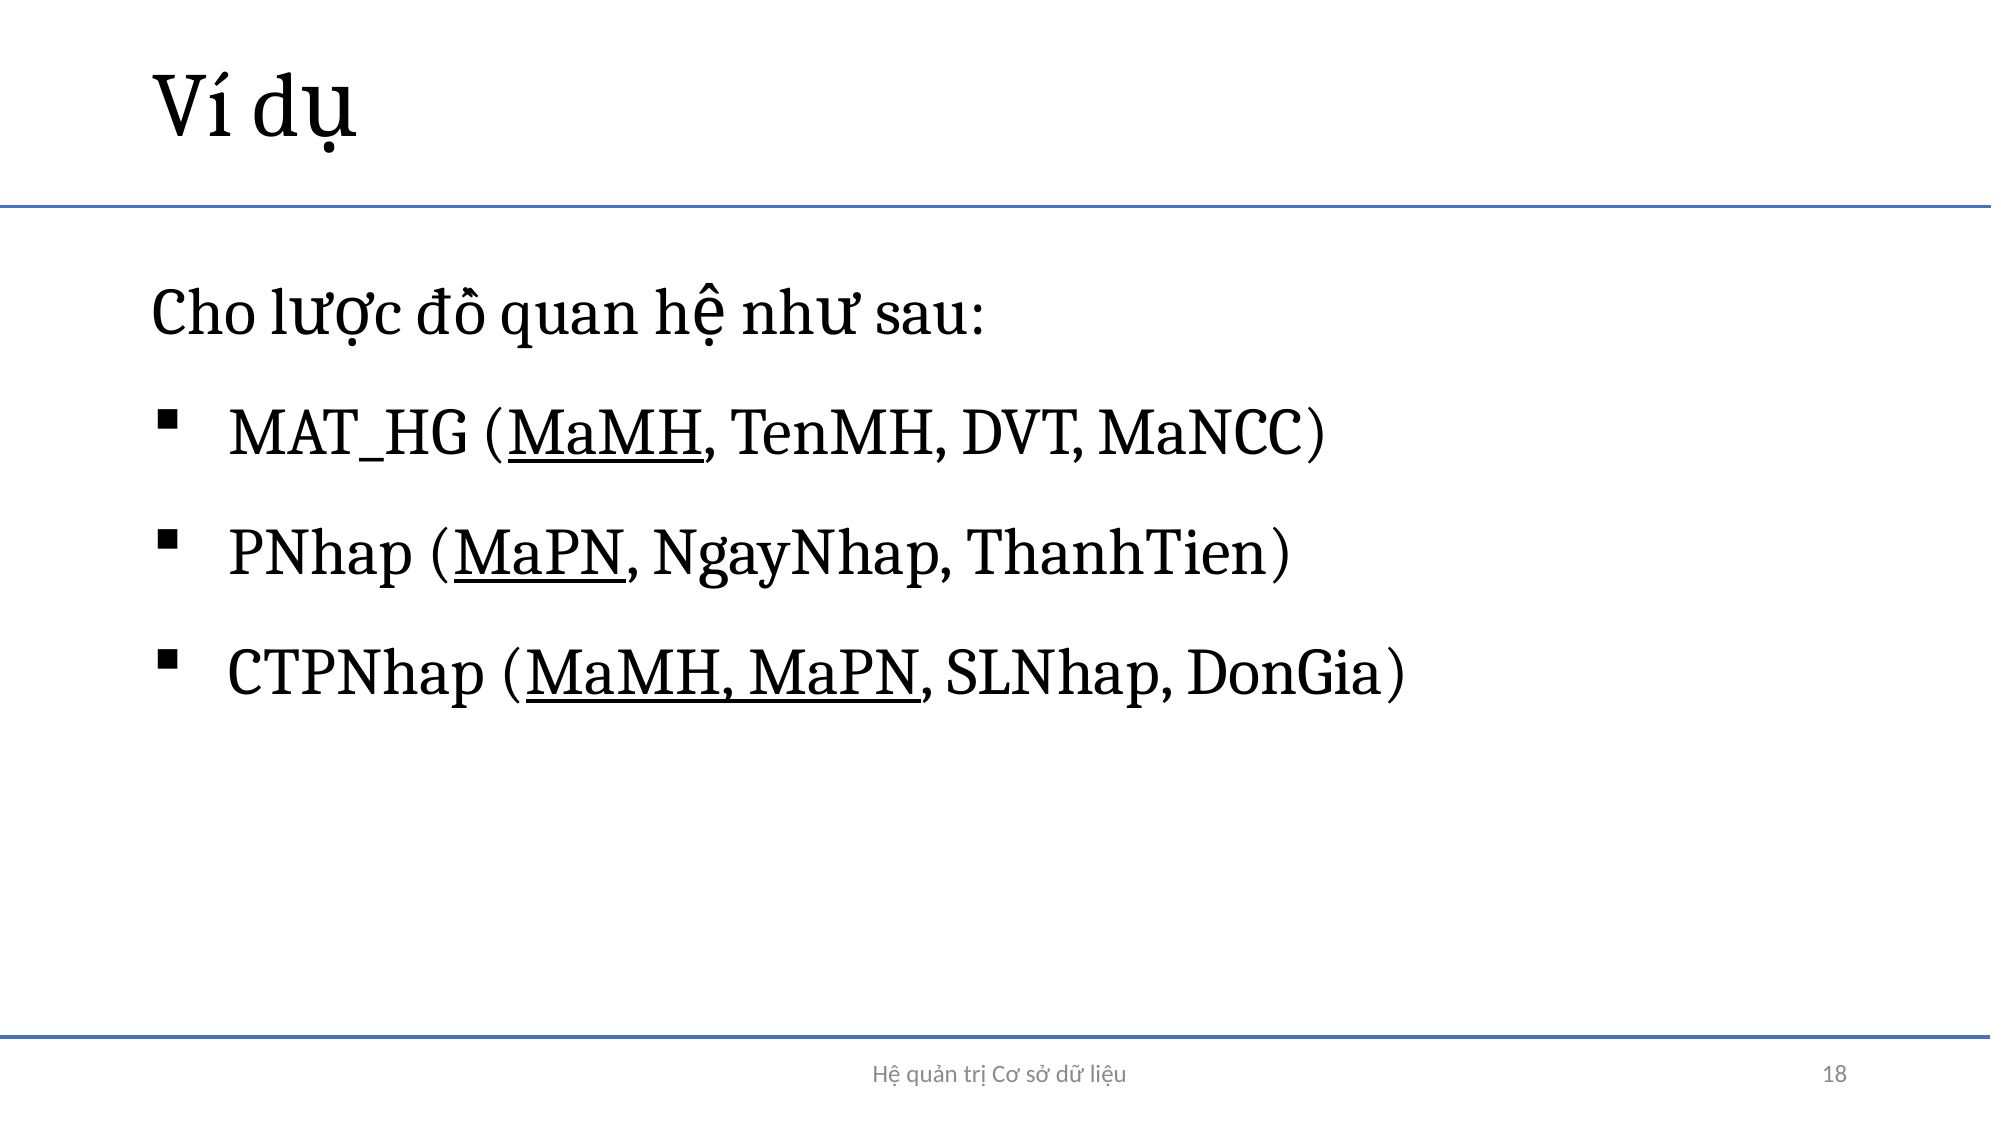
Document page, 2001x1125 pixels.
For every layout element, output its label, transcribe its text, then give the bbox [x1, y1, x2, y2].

footer Hệ quản trị Cơ sở dữ liệu [662, 1042, 1338, 1103]
list Cho lược đồ quan hệ như sau: MAT_HG (MaMH, TenMH, DVT, MaNCC) PNhap (MaPN, NgayNhap, ThanhTien) CTPNhap (MaMH, MaPN, SLNhap, DonGia) [137, 220, 1863, 1014]
slide_number 18 [1412, 1042, 1863, 1103]
title Ví dụ [137, 7, 1785, 207]
